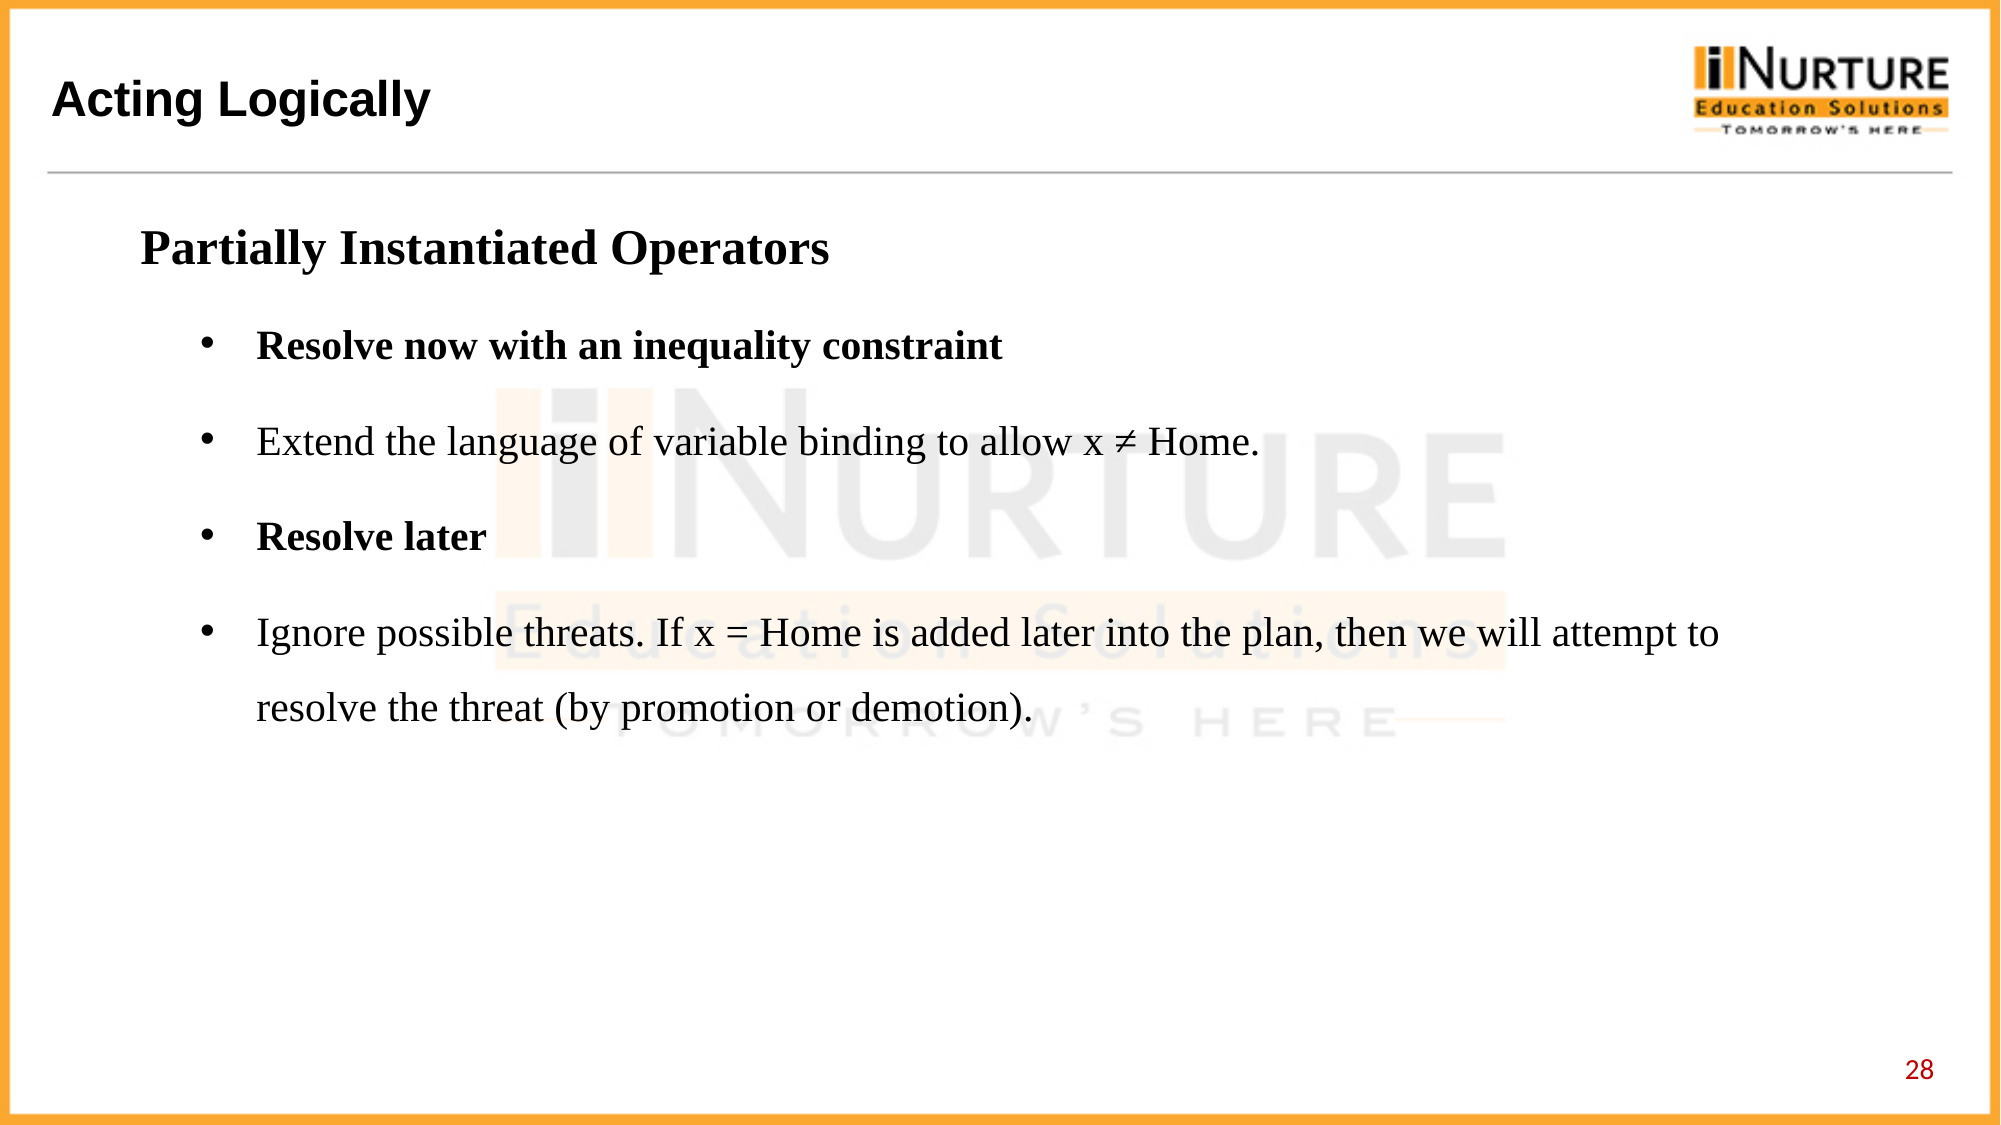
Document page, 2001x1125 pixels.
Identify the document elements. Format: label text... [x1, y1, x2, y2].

text_box Partially Instantiated Operators [66, 207, 2000, 283]
picture [0, 0, 2001, 1125]
text_box Resolve now with an inequality constraint Extend the language of variable binding to allow x ≠ Home. Resolve later Ignore possible threats. If x = Home is added later into the plan, then we will attempt to resolve the threat (by promotion or demotion). [185, 285, 1838, 738]
